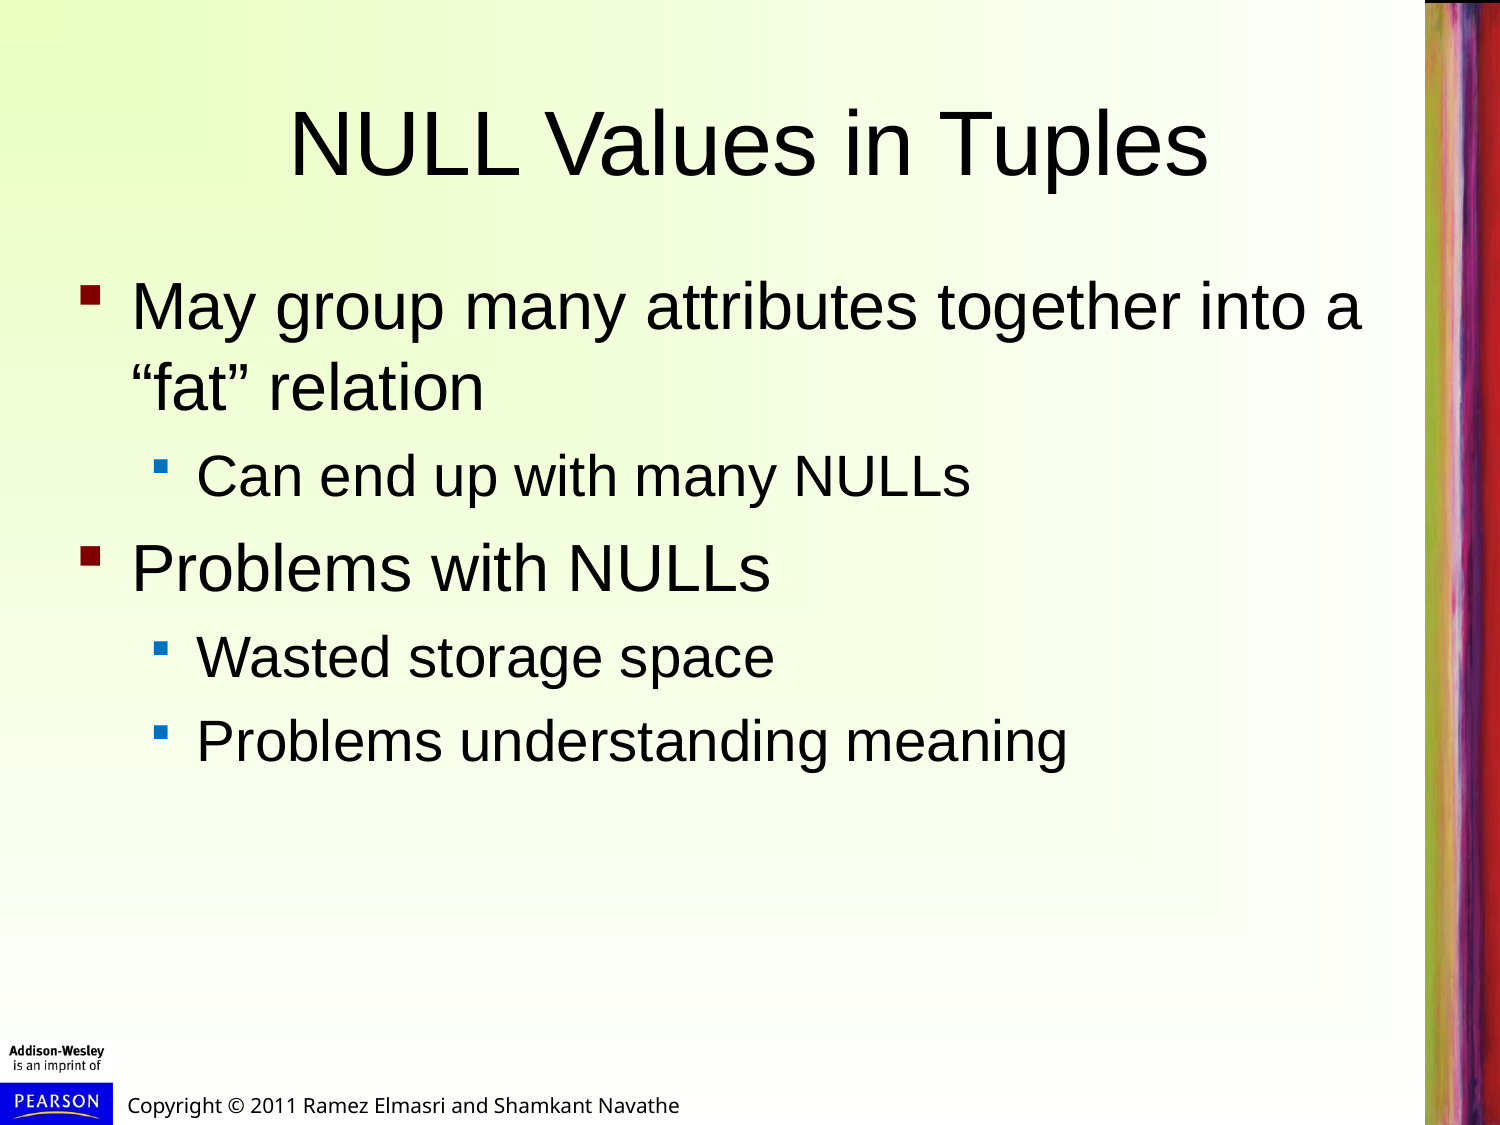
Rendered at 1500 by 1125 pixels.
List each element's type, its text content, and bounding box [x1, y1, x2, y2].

title NULL Values in Tuples [75, 44, 1425, 233]
list May group many attributes together into a “fat” relation Can end up with many NULLs Problems with NULLs Wasted storage space Problems understanding meaning [75, 263, 1425, 1006]
picture [0, 0, 1500, 1125]
